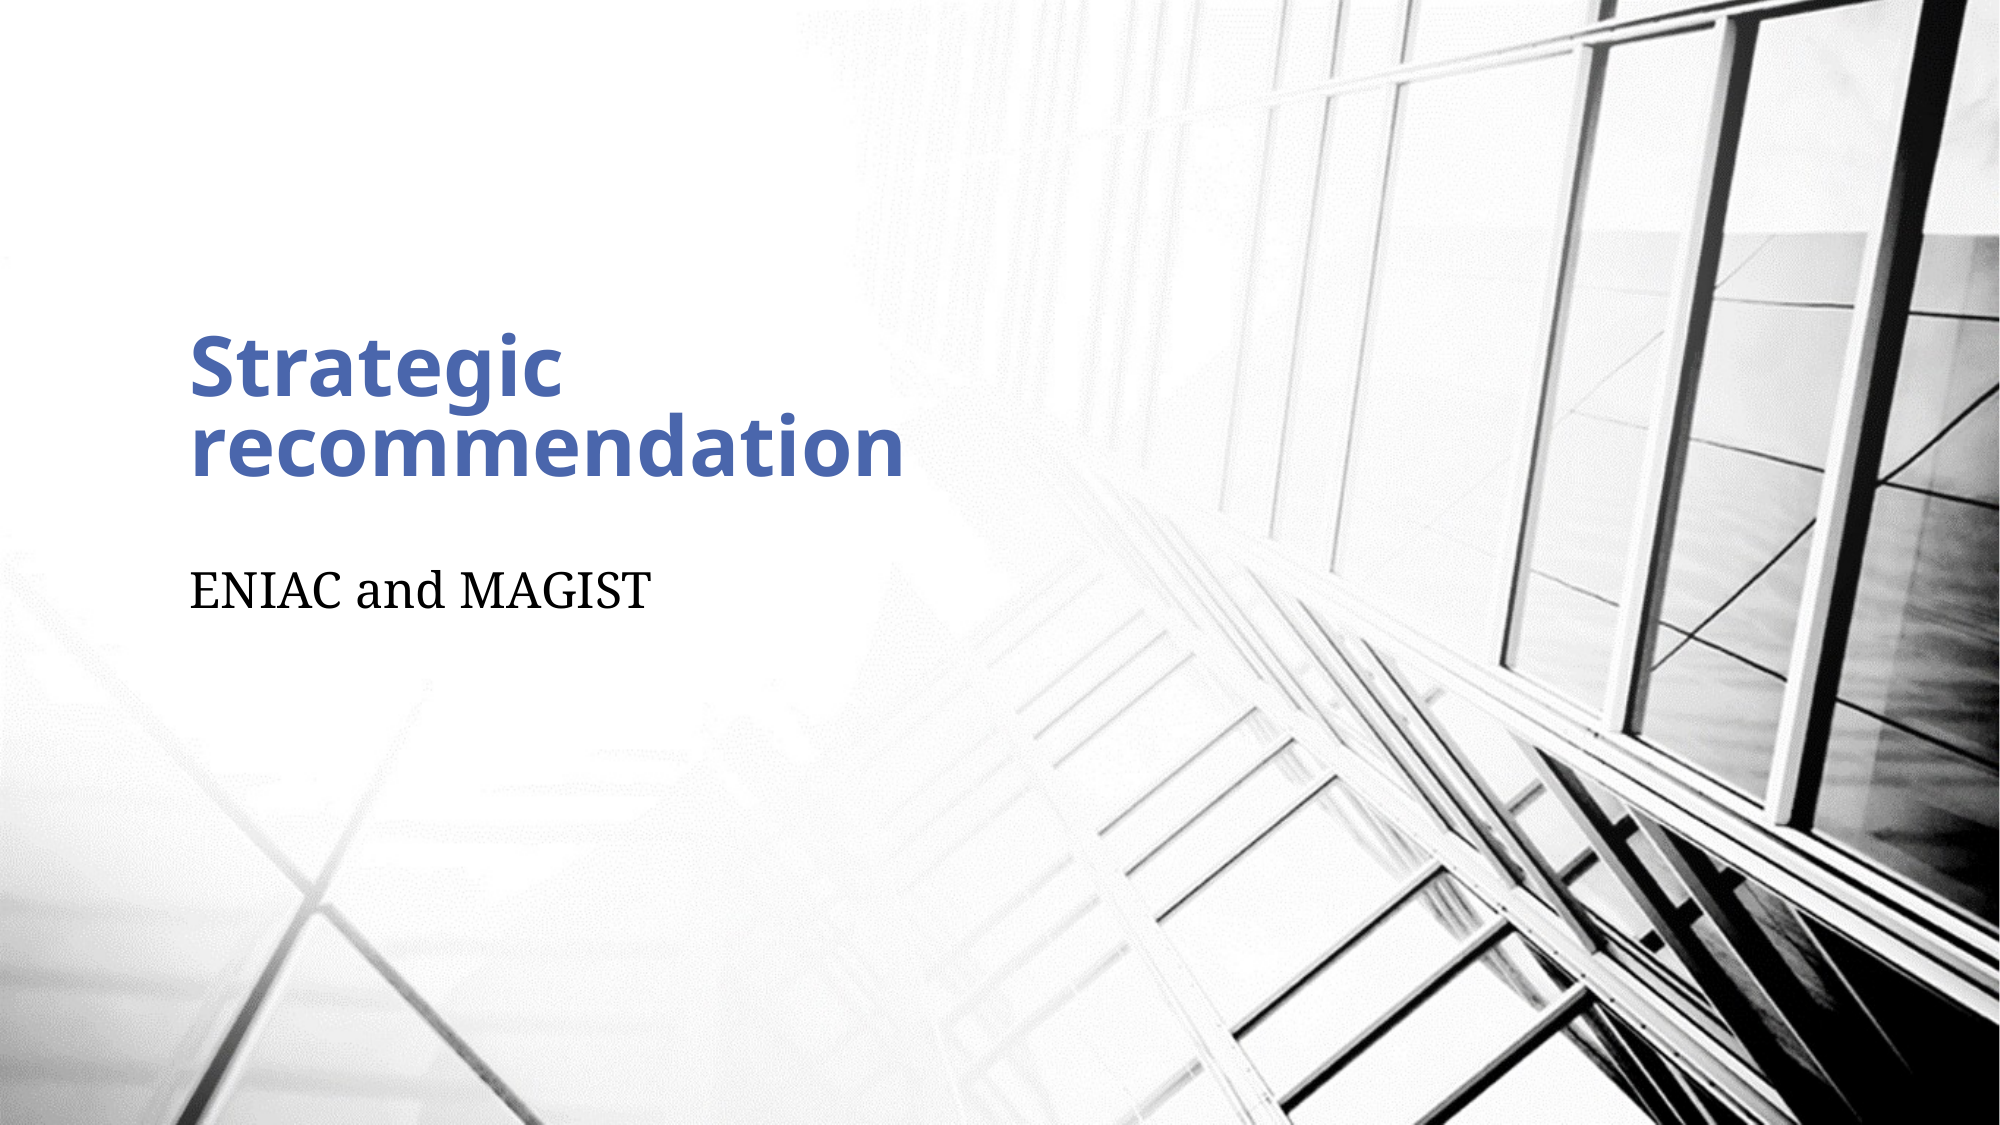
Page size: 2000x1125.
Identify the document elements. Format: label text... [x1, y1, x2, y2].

subtitle ENIAC and MAGIST [174, 558, 1000, 788]
picture [0, 0, 2000, 1125]
title Strategic recommendation [174, 87, 1075, 500]
